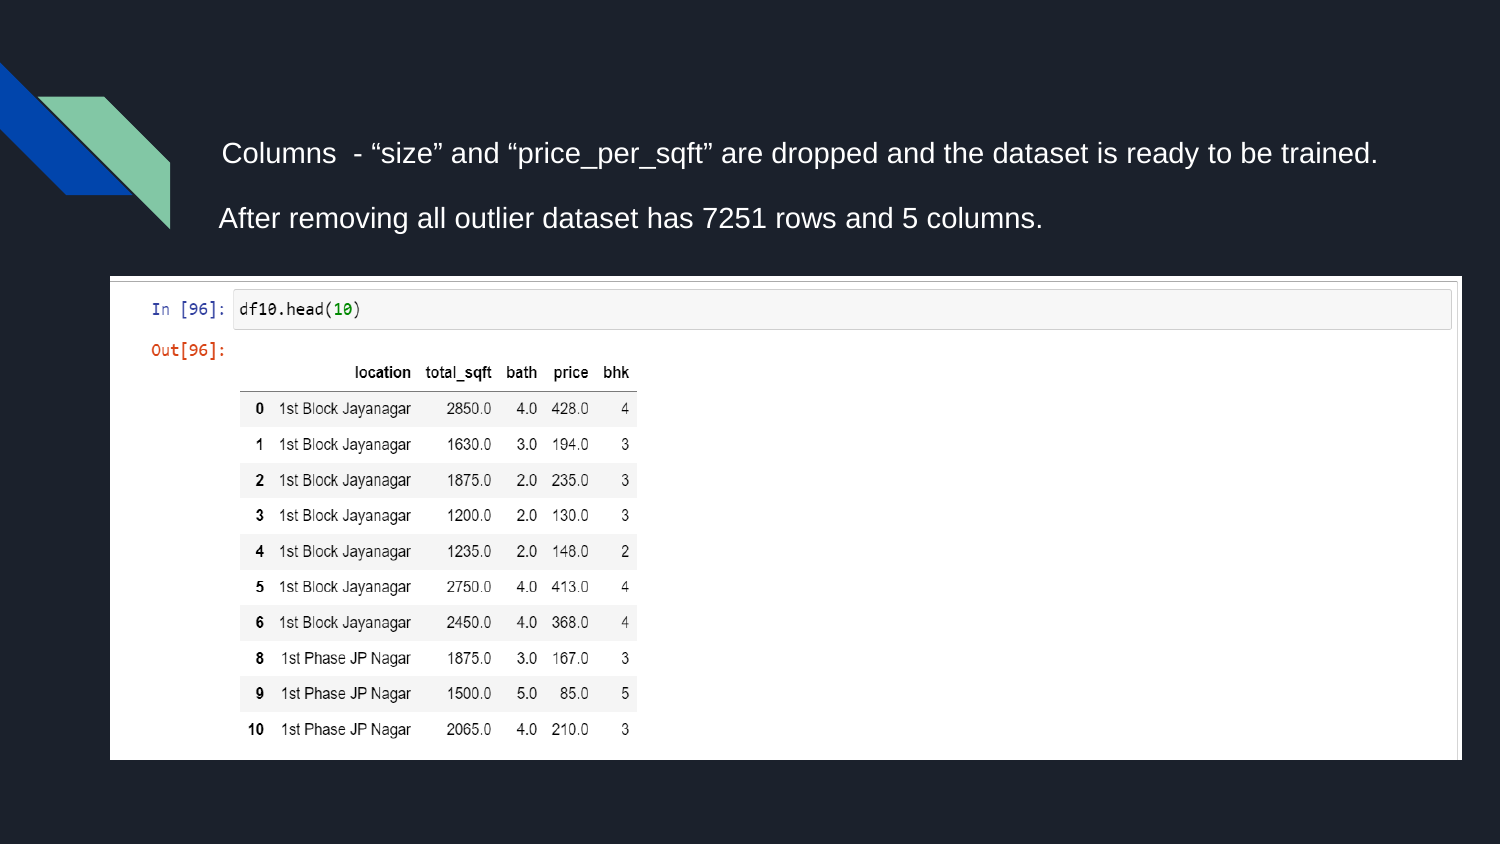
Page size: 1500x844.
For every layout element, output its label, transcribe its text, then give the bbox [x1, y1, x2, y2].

picture [109, 276, 1462, 761]
text_box After removing all outlier dataset has 7251 rows and 5 columns. [203, 184, 1437, 250]
text_box Columns - “size” and “price_per_sqft” are dropped and the dataset is ready to be trained. [206, 118, 1440, 184]
